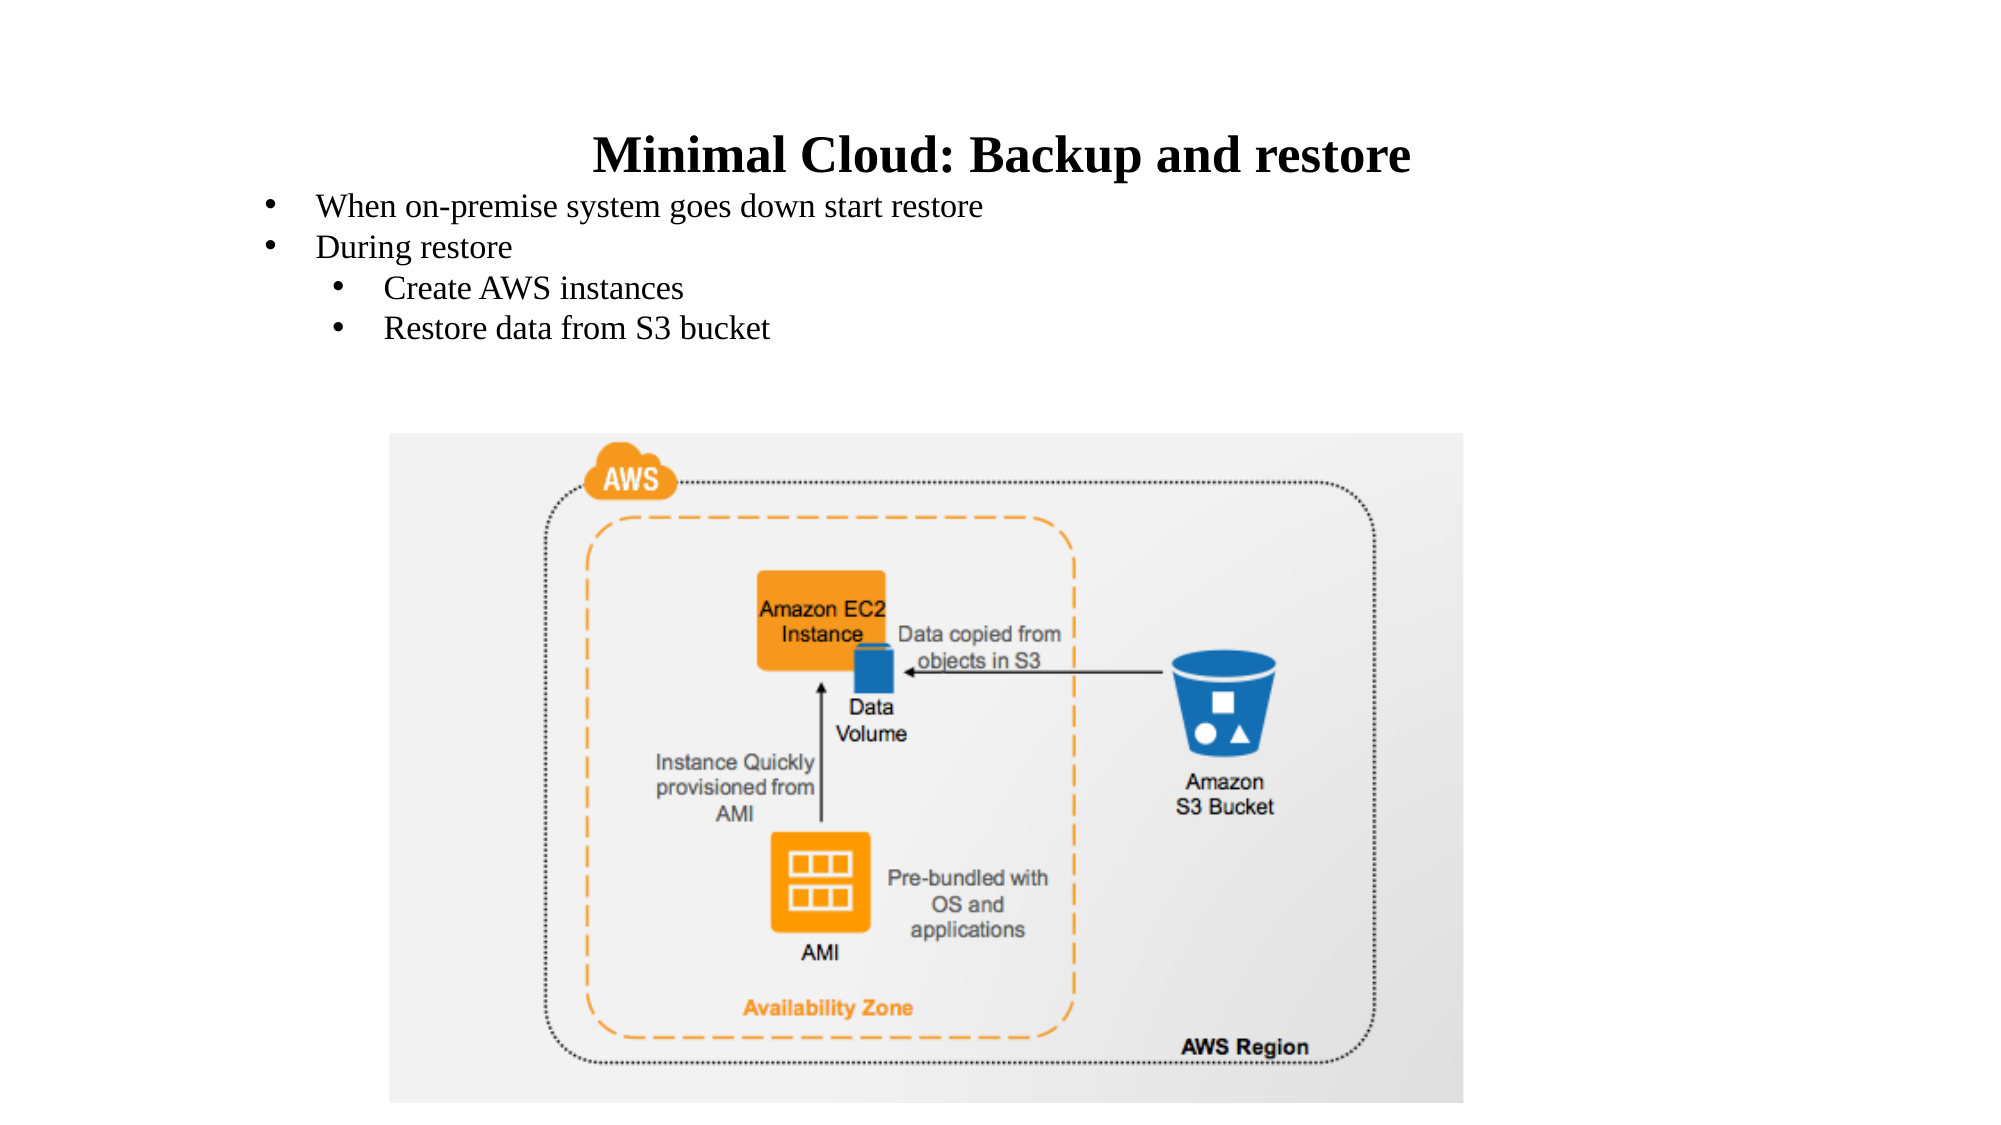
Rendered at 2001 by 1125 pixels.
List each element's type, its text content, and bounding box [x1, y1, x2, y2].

text_box Minimal Cloud: Backup and restore When on-premise system goes down start restore During restore Create AWS instances Restore data from S3 bucket [249, 112, 1740, 355]
picture [389, 433, 1464, 1103]
